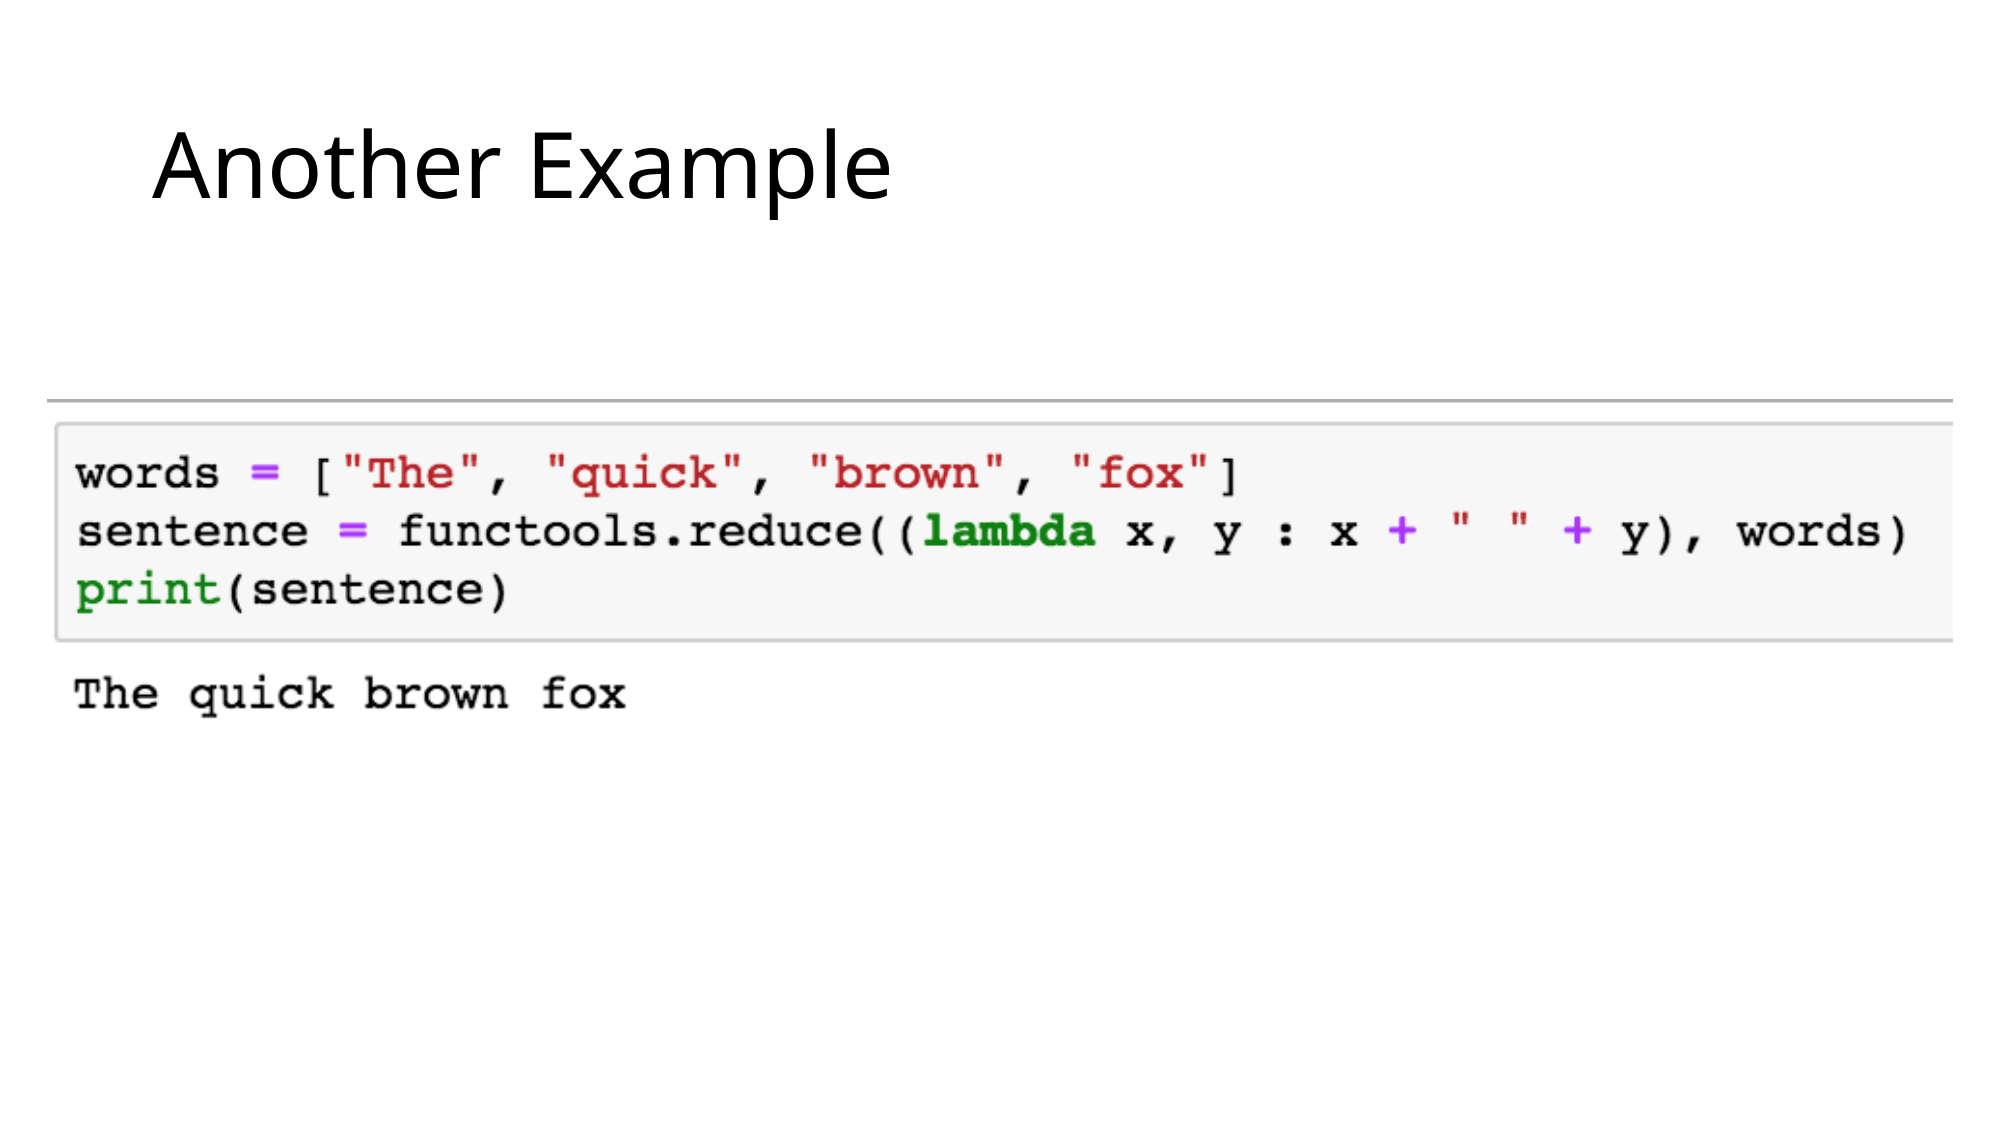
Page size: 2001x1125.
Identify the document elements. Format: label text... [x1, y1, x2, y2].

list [47, 399, 1953, 786]
title Another Example [137, 59, 1863, 278]
